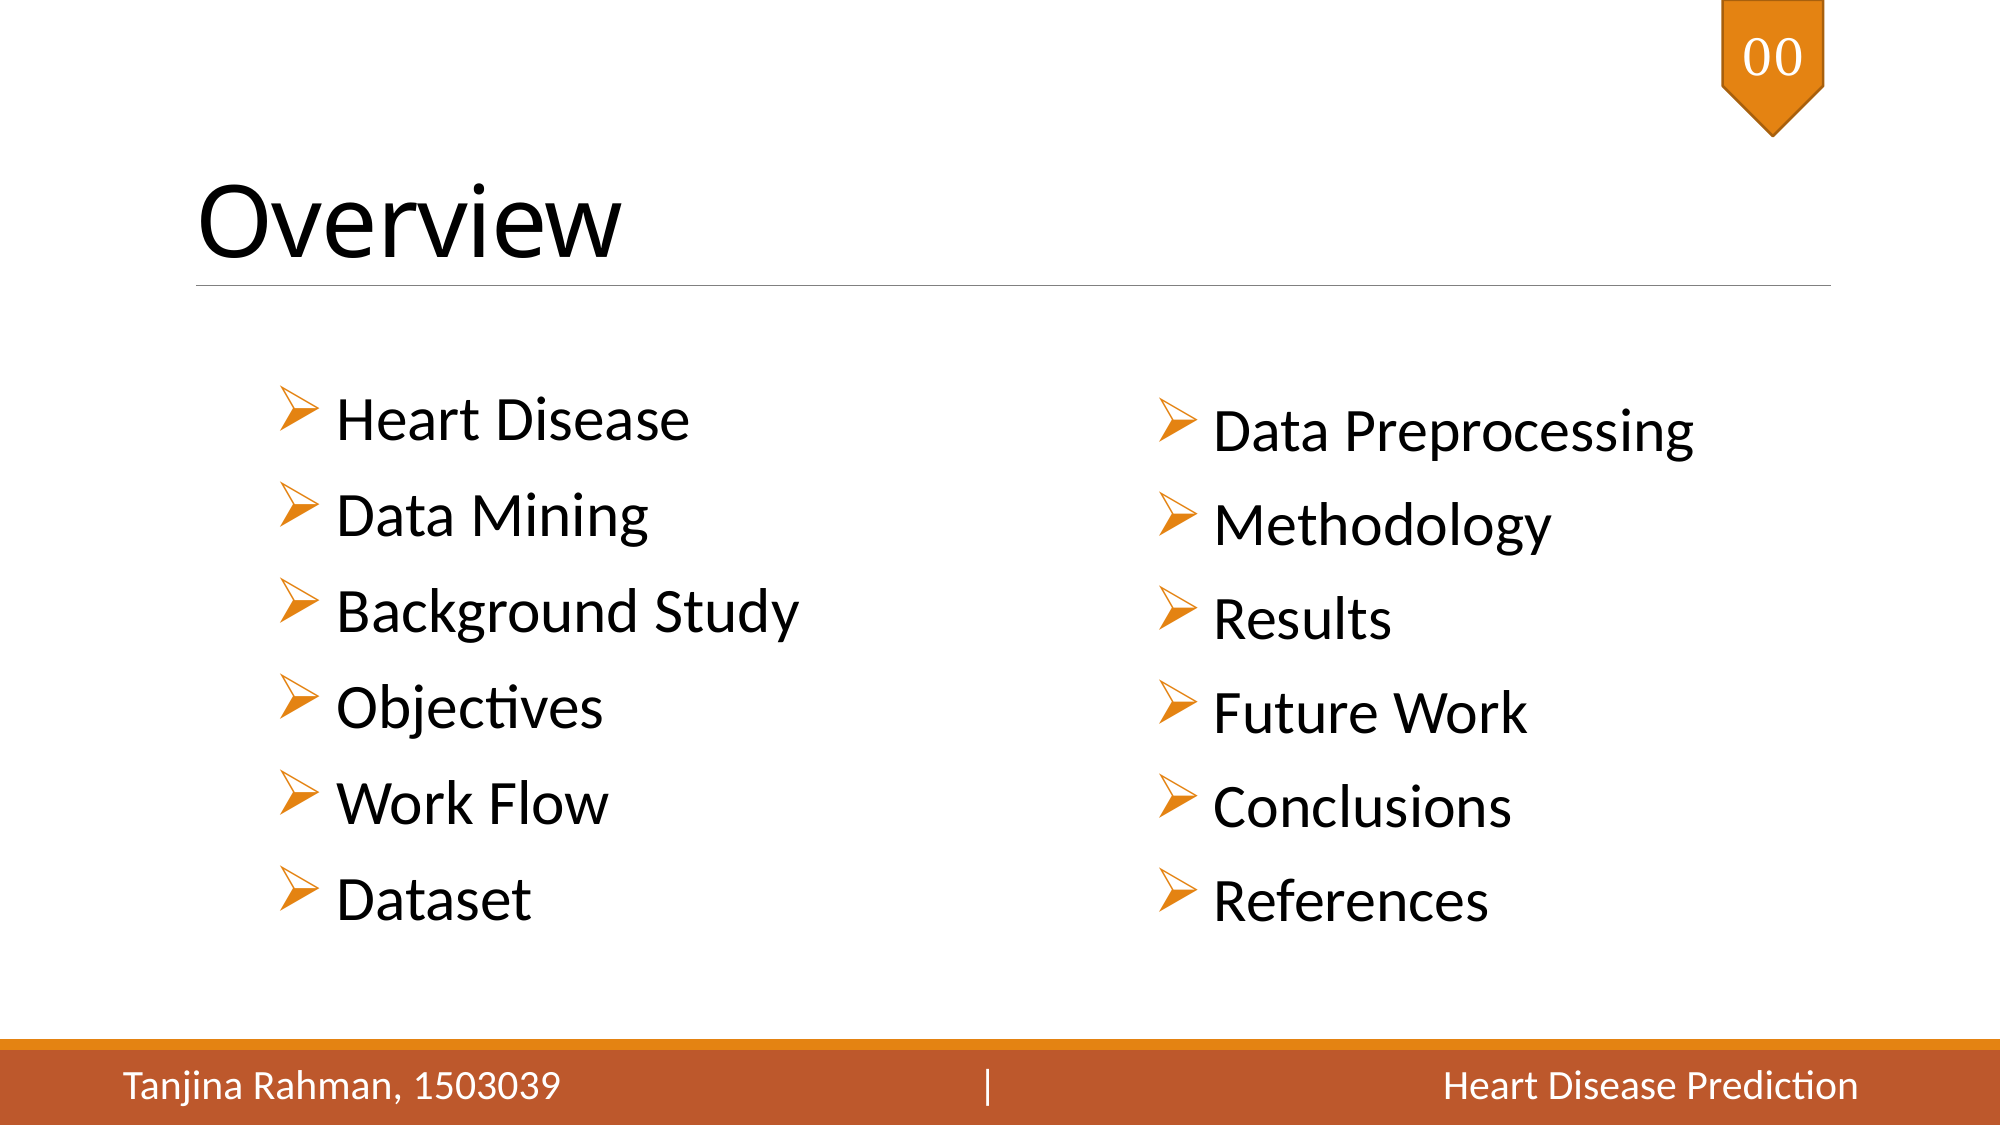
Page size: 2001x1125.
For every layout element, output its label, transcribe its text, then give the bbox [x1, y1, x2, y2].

text_box Tanjina Rahman, 1503039 | Heart Disease Prediction [88, 1050, 1897, 1115]
title Overview [180, 47, 1830, 285]
list Heart Disease Data Mining Background Study Objectives Work Flow Dataset [274, 284, 951, 945]
text_box 00 [1721, 0, 1825, 138]
text_box Data Preprocessing Methodology Results Future Work Conclusions References [1153, 288, 1830, 949]
